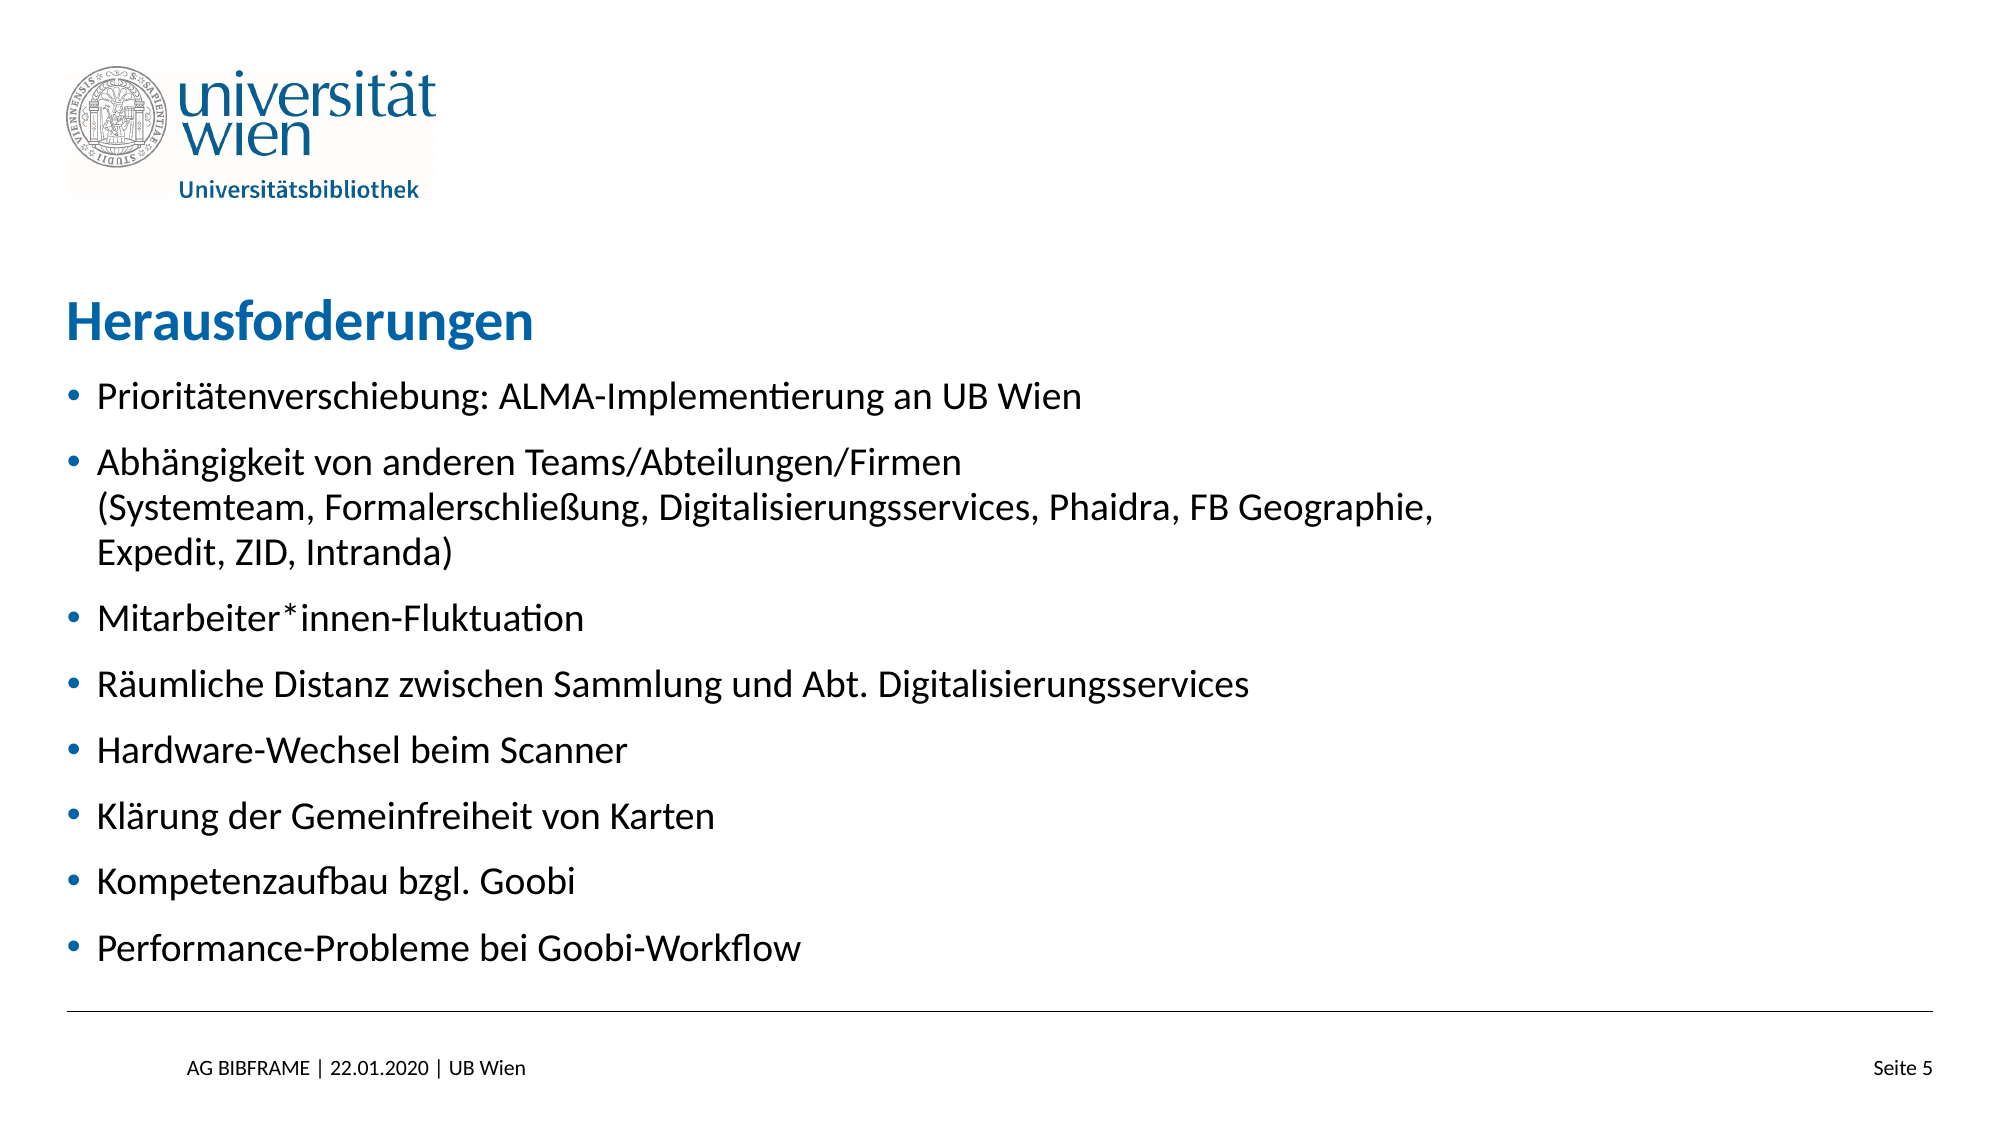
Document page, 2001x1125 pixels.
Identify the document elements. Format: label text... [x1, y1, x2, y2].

list Prioritätenverschiebung: ALMA-Implementierung an UB Wien Abhängigkeit von anderen Teams/Abteilungen/Firmen (Systemteam, Formalerschließung, Digitalisierungsservices, Phaidra, FB Geographie, Expedit, ZID, Intranda) Mitarbeiter*innen-Fluktuation Räumliche Distanz zwischen Sammlung und Abt. Digitalisierungsservices Hardware-Wechsel beim Scanner Klärung der Gemeinfreiheit von Karten Kompetenzaufbau bzgl. Goobi Performance-Probleme bei Goobi-Workflow [66, 373, 1467, 977]
footer AG BIBFRAME | 22.01.2020 | UB Wien [186, 1053, 1467, 1114]
picture [66, 66, 436, 198]
title Herausforderungen [66, 218, 1467, 354]
slide_number Seite 5 [1797, 1053, 1933, 1114]
